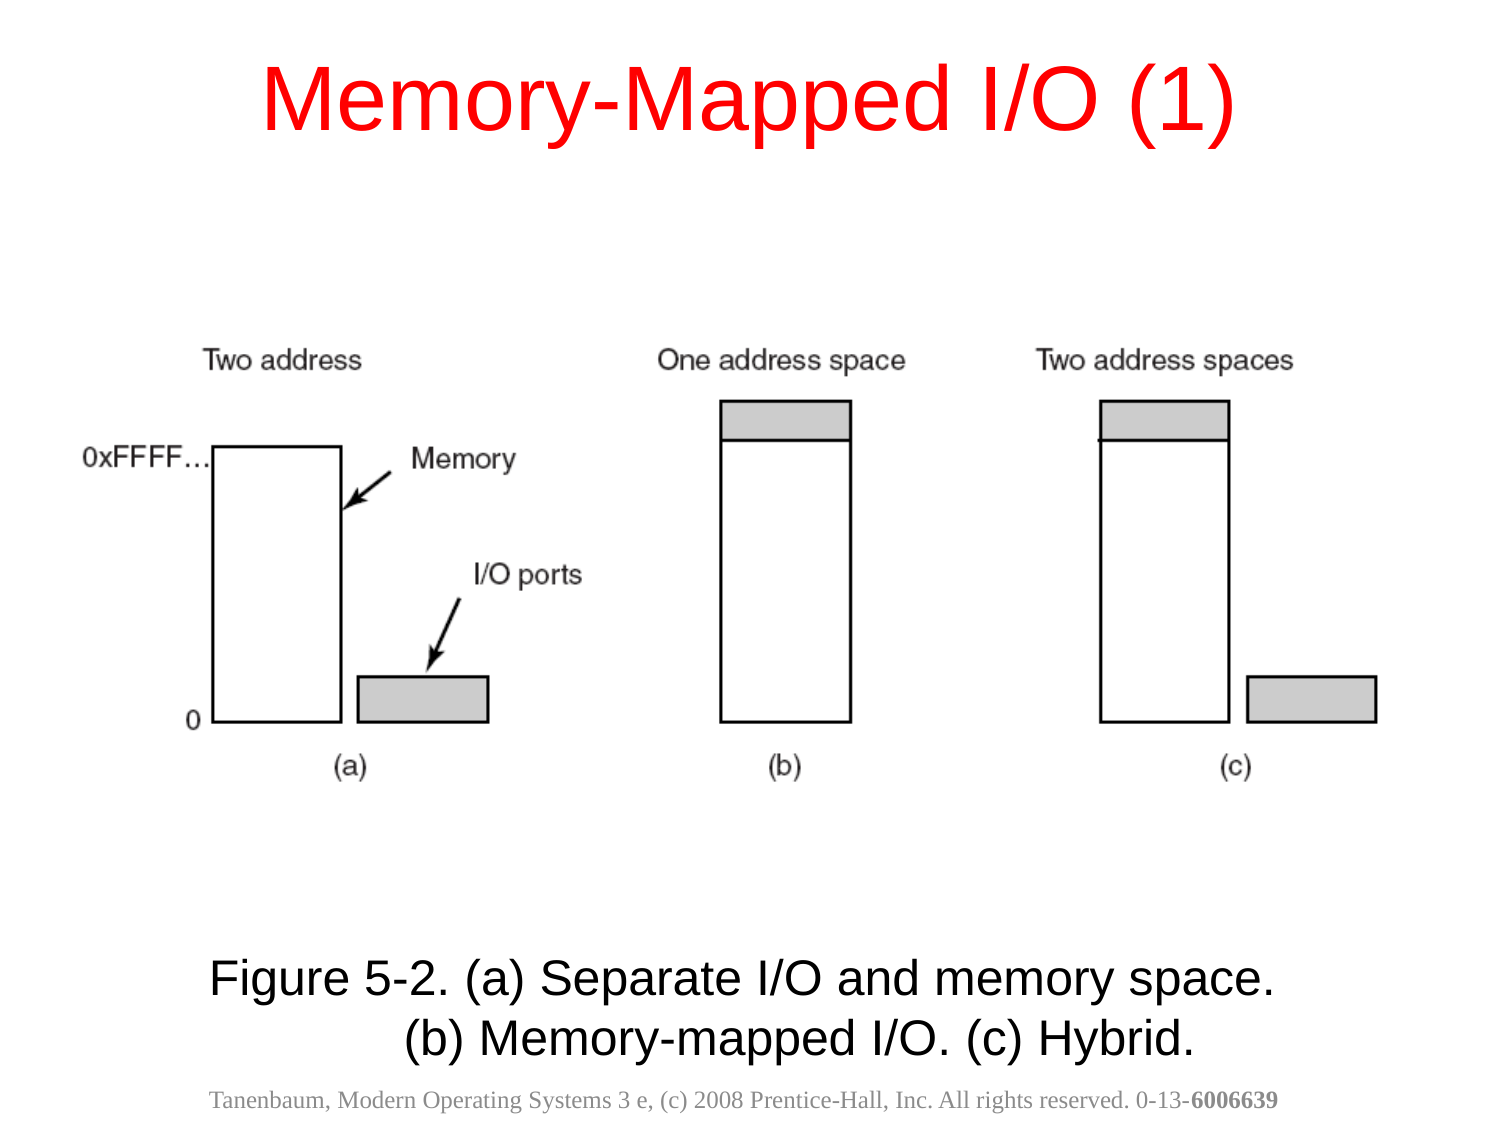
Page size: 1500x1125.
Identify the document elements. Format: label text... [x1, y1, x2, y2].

picture [63, 328, 1424, 797]
list Figure 5-2. (a) Separate I/O and memory space. (b) Memory-mapped I/O. (c) Hybrid. [0, 937, 1500, 1076]
title Memory-Mapped I/O (1) [0, 0, 1500, 188]
footer Tanenbaum, Modern Operating Systems 3 e, (c) 2008 Prentice-Hall, Inc. All rights reserved. 0-13-6006639 [29, 1077, 1459, 1120]
